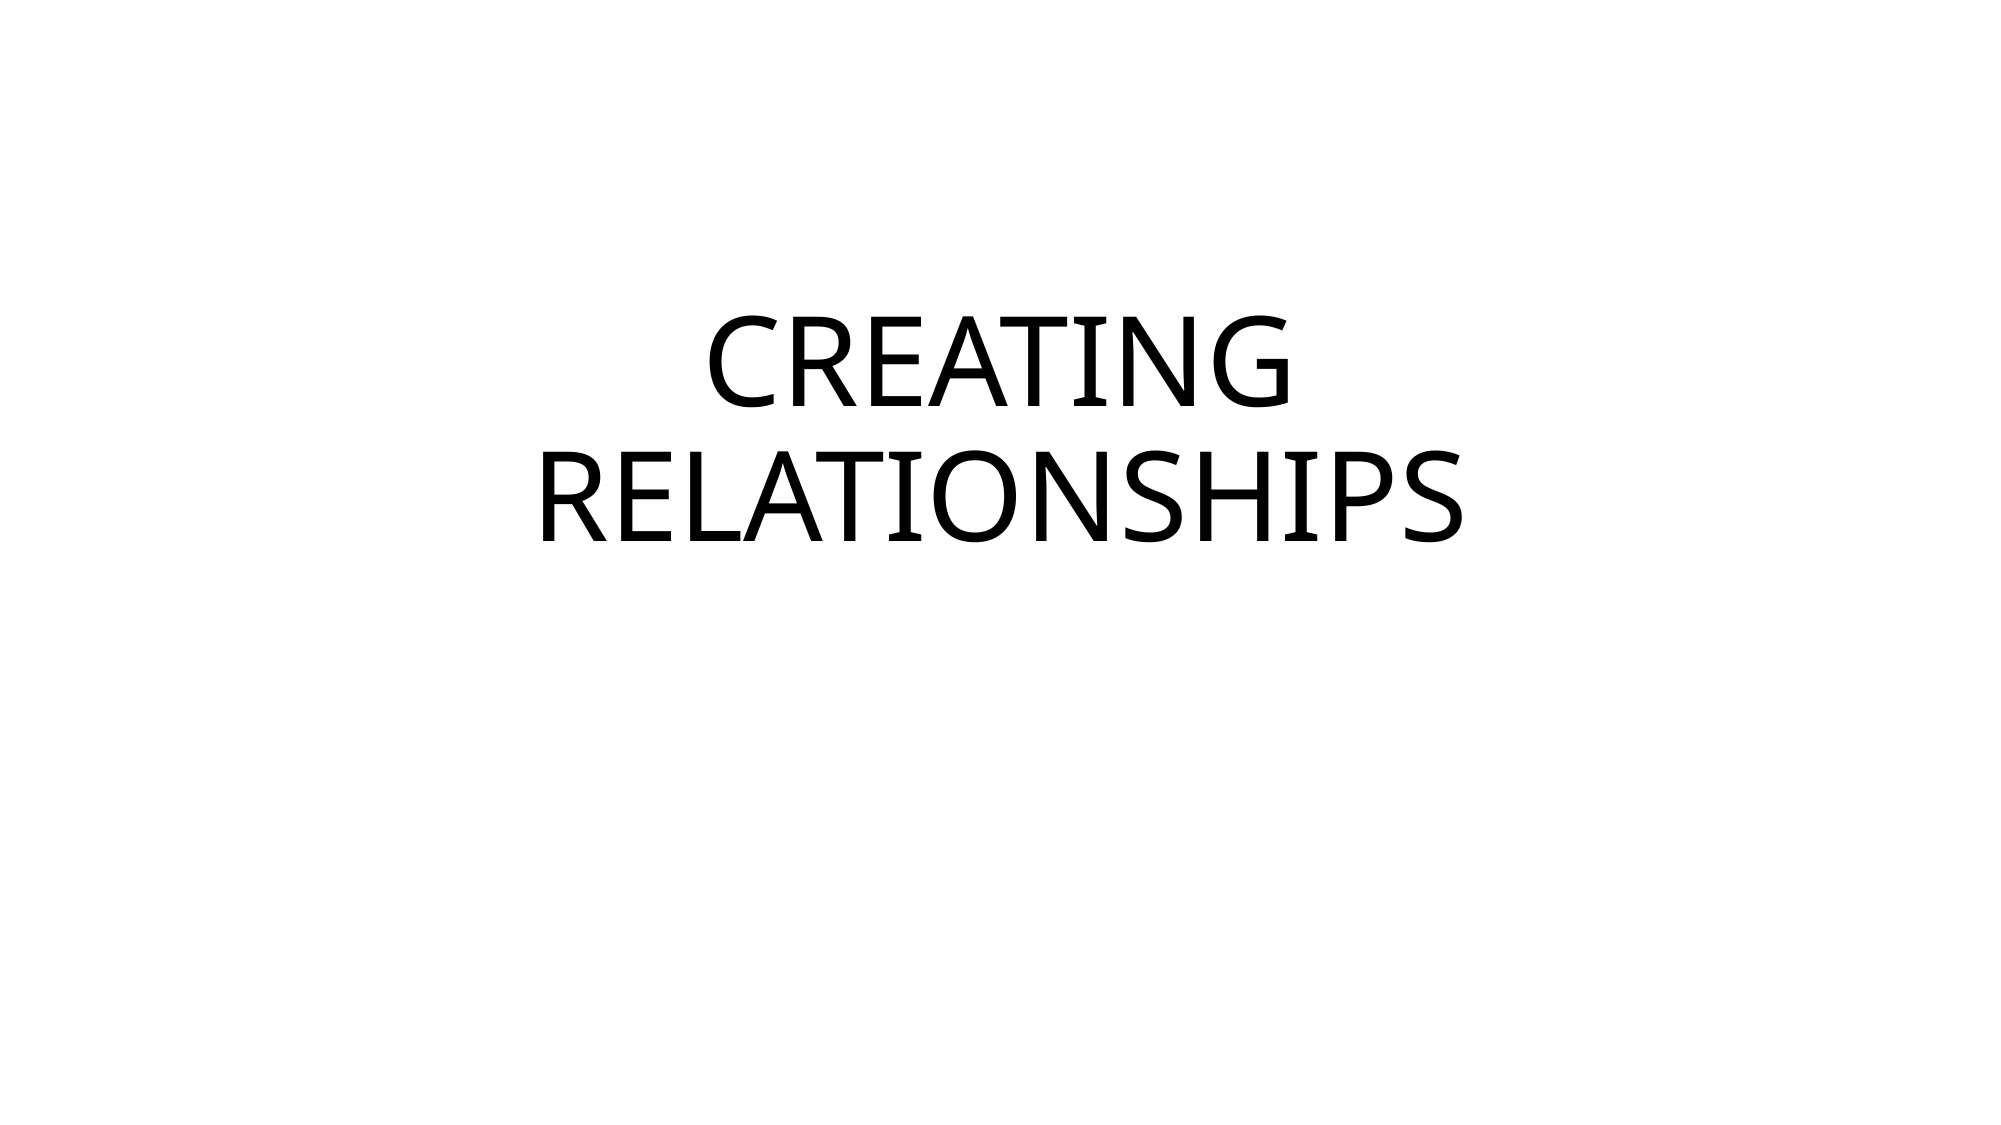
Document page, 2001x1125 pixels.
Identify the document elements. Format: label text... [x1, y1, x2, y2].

title CREATING RELATIONSHIPS [249, 184, 1750, 576]
